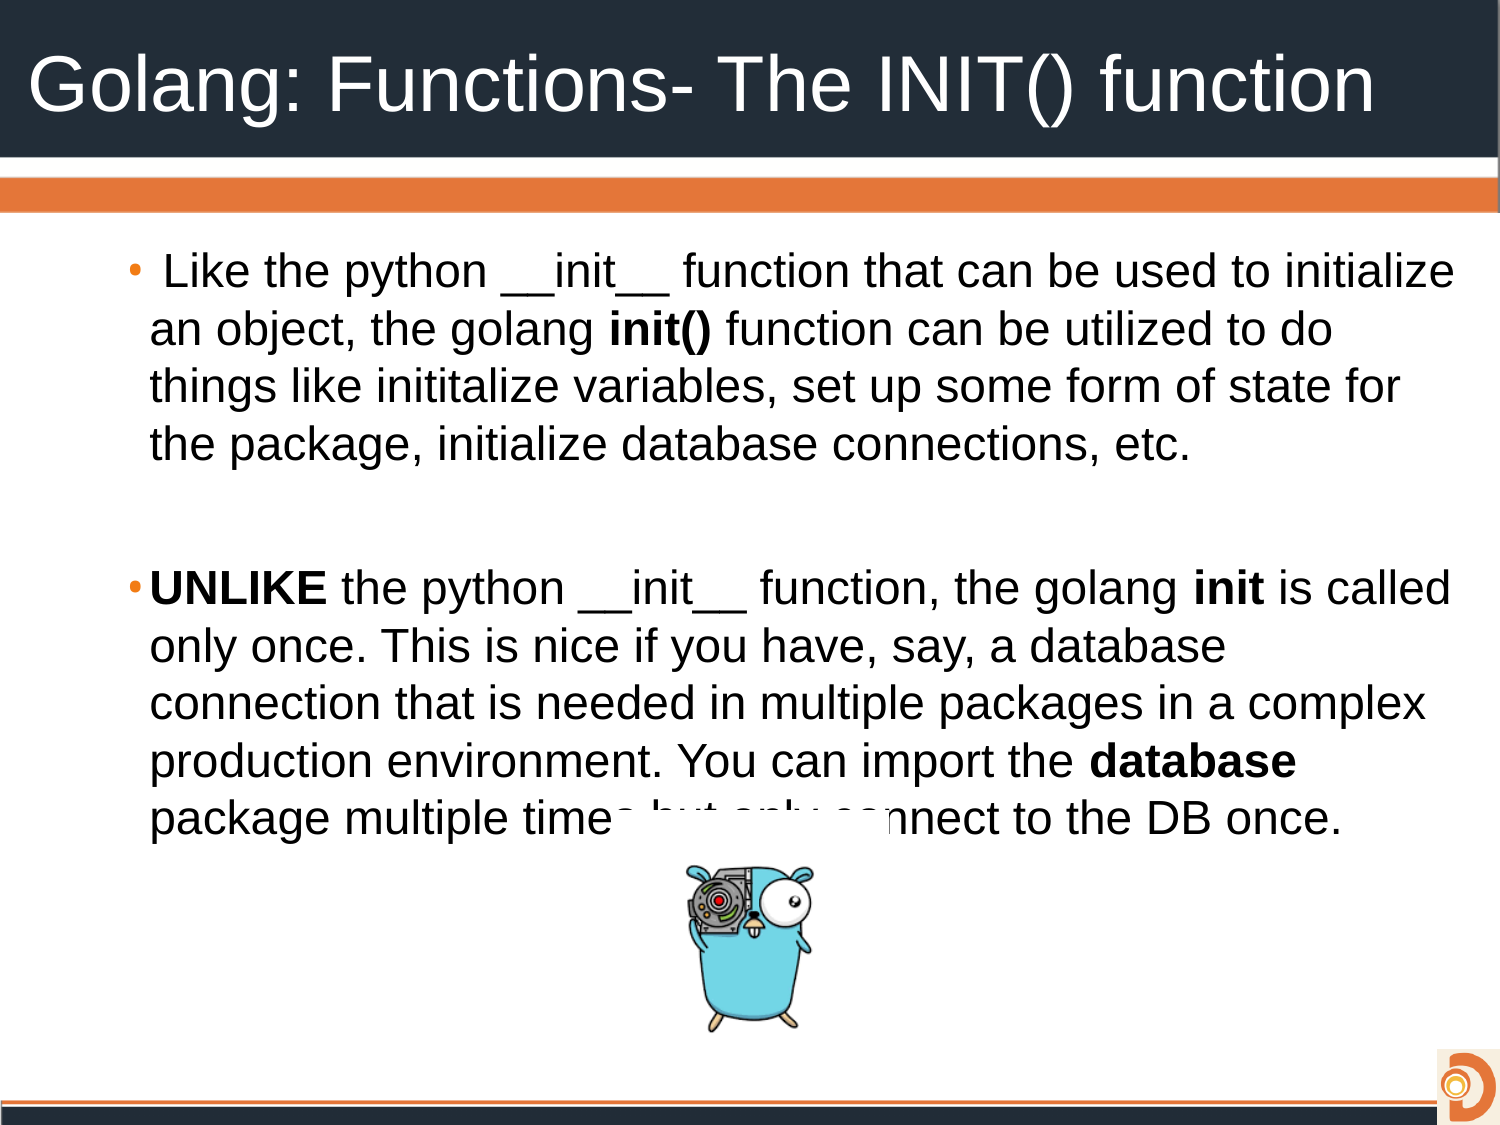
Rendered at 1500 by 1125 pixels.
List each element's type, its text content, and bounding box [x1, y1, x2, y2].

title Golang: Functions- The INIT() function [12, 24, 1488, 136]
list Like the python __init__ function that can be used to initialize an object, the golang init() function can be utilized to do things like inititalize variables, set up some form of state for the package, initialize database connections, etc. UNLIKE the python __init__ function, the golang init is called only once. This is nice if you have, say, a database connection that is needed in multiple packages in a complex production environment. You can import the database package multiple times but only connect to the DB once. [12, 224, 1488, 1050]
picture [611, 809, 889, 1088]
picture [0, 0, 1500, 213]
picture [2, 1049, 1500, 1125]
